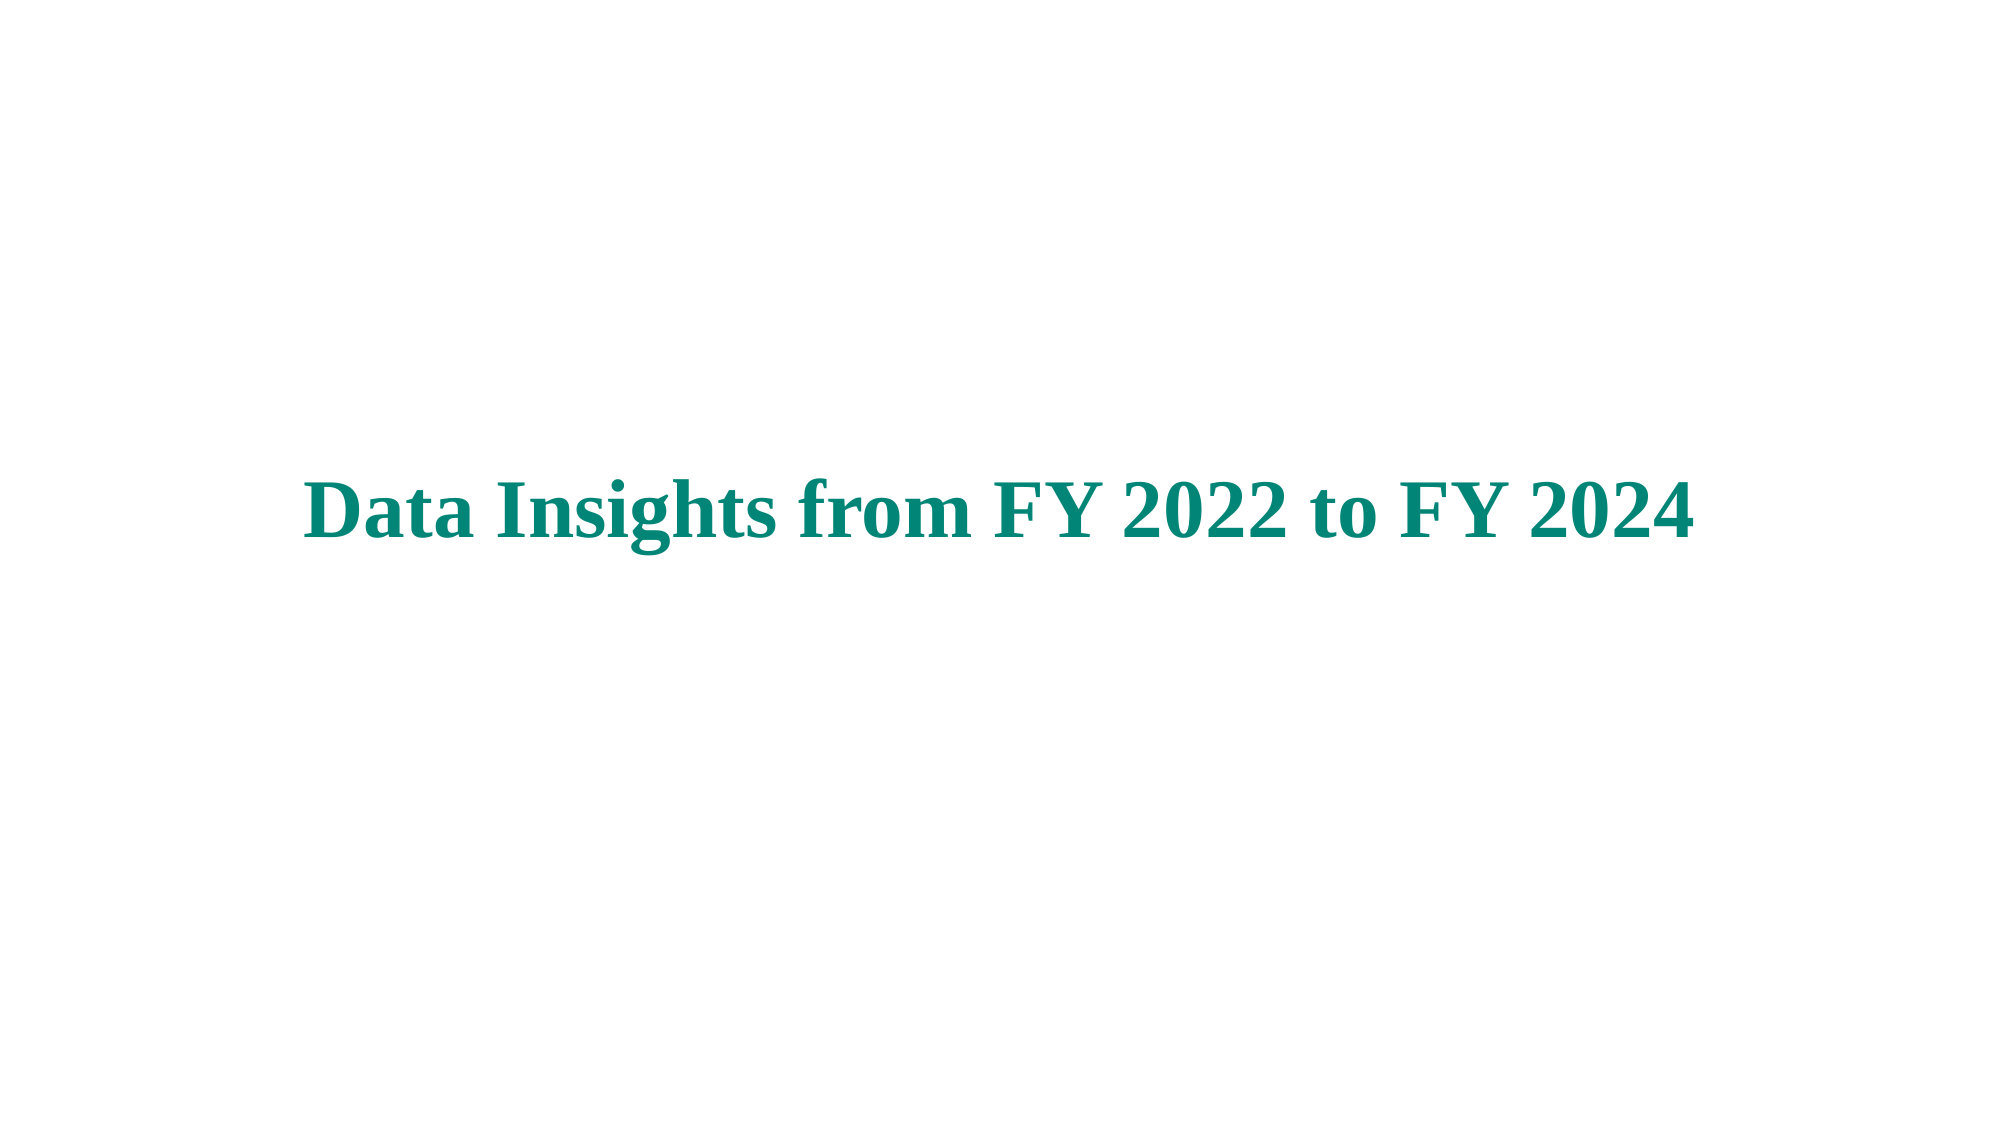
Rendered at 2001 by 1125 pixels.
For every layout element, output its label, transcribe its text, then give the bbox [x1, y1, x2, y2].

text_box Data Insights from FY 2022 to FY 2024 [106, 446, 1894, 562]
